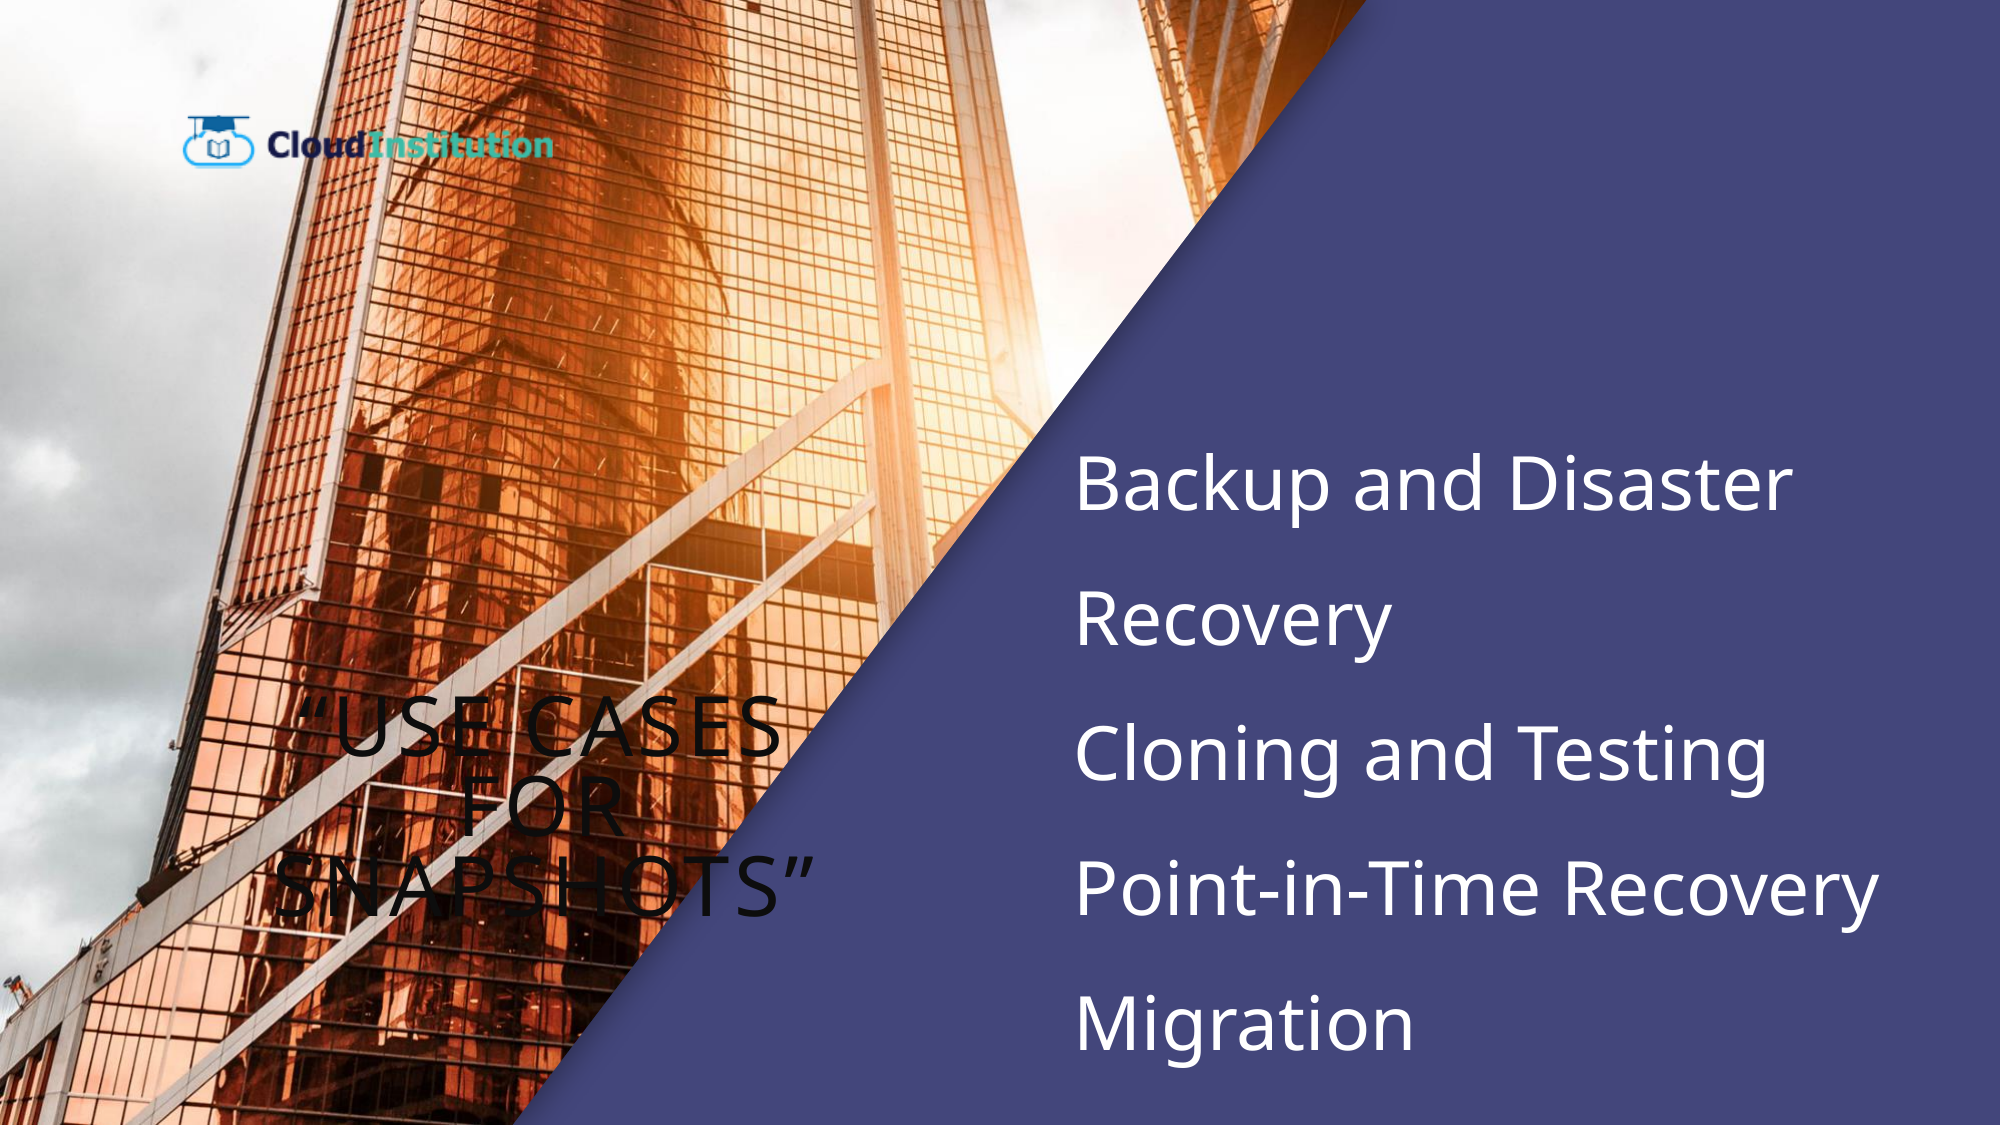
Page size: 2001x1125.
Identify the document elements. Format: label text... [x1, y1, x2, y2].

picture [0, 0, 1367, 1125]
subtitle Backup and Disaster Recovery Cloning and Testing Point-in-Time Recovery Migration [1372, 221, 2000, 1125]
